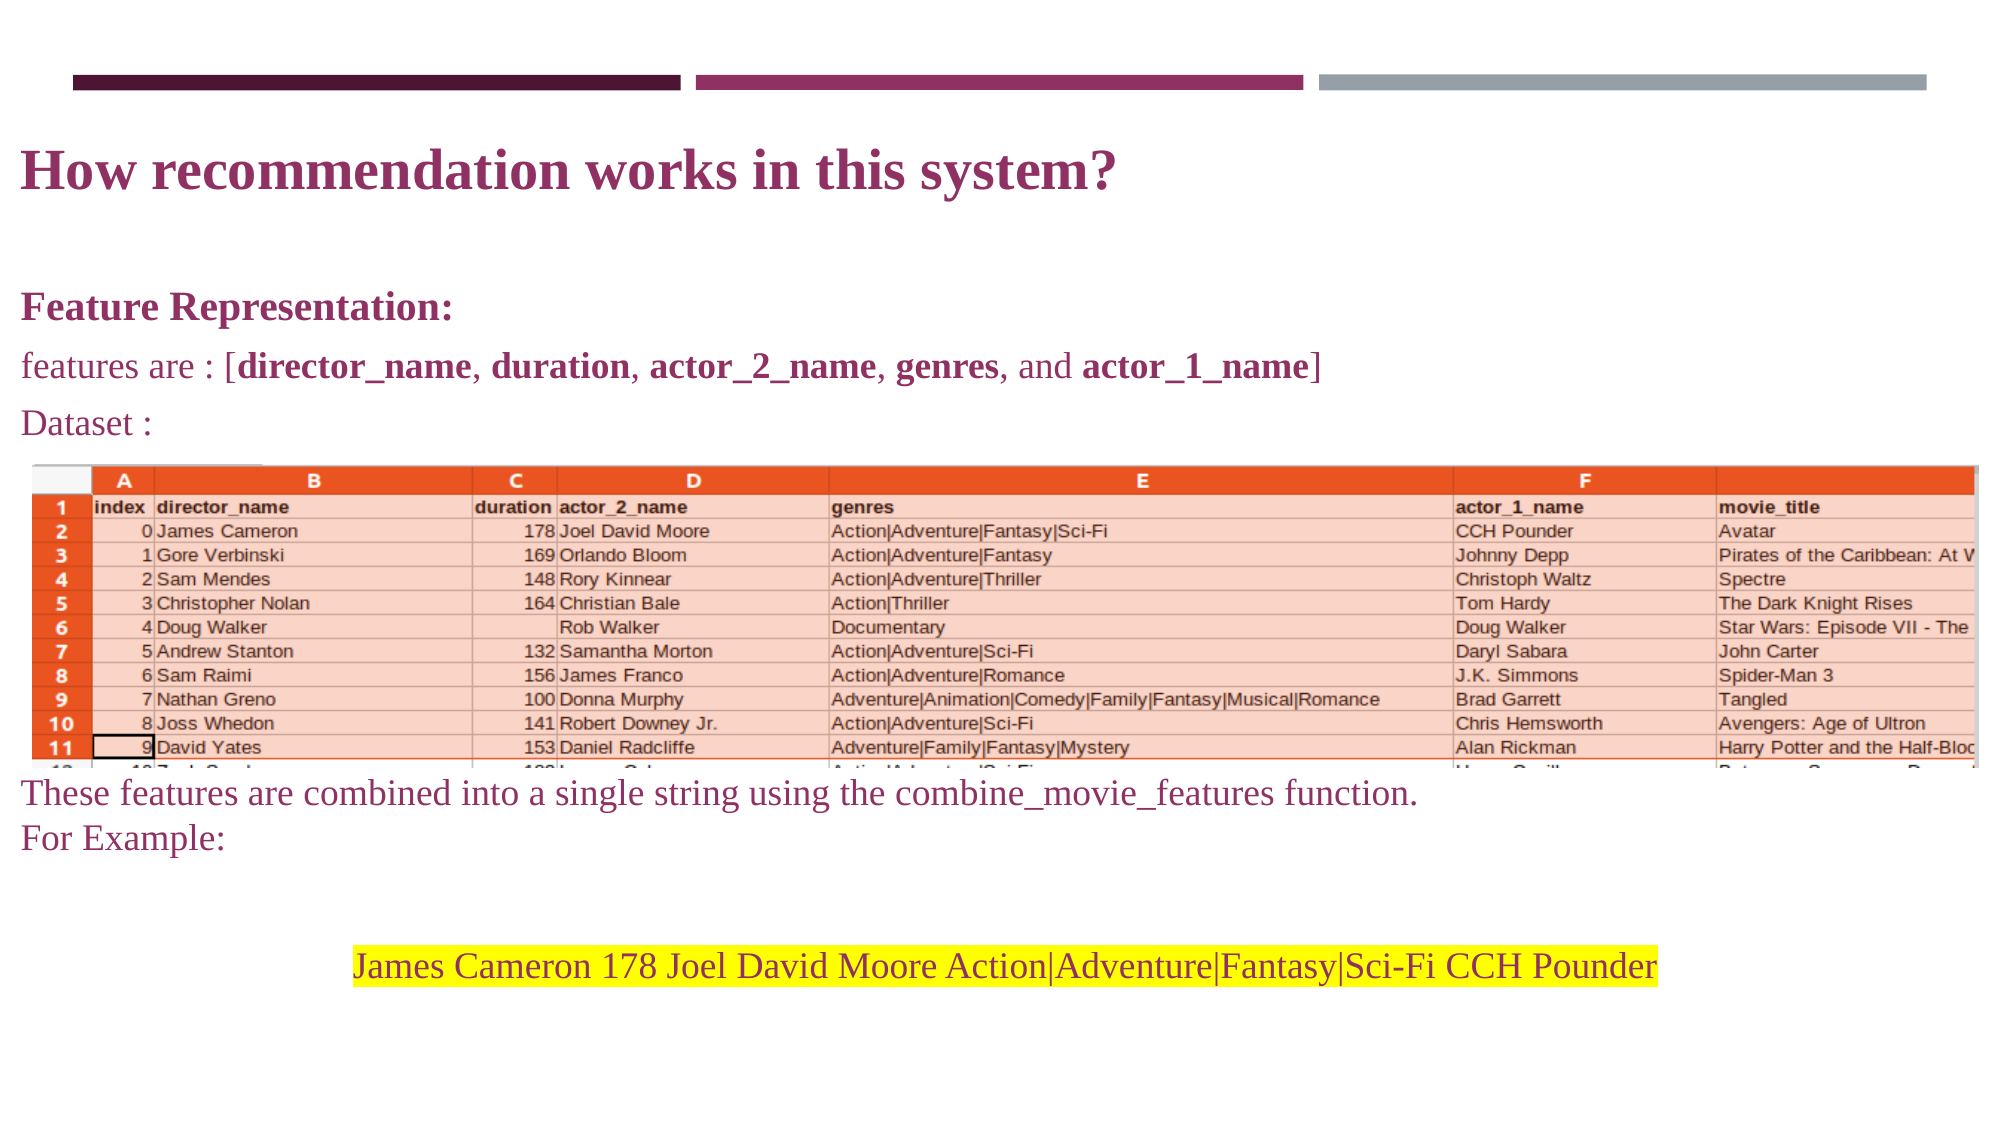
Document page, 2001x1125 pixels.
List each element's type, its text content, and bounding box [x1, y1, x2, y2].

picture [31, 463, 1980, 768]
text_box How recommendation works in this system? Feature Representation: features are : [director_name, duration, actor_2_name, genres, and actor_1_name] Dataset : These features are combined into a single string using the combine_movie_features function. For Example: James Cameron 178 Joel David Moore Action|Adventure|Fantasy|Sci-Fi CCH Pounder [5, 115, 2000, 1075]
